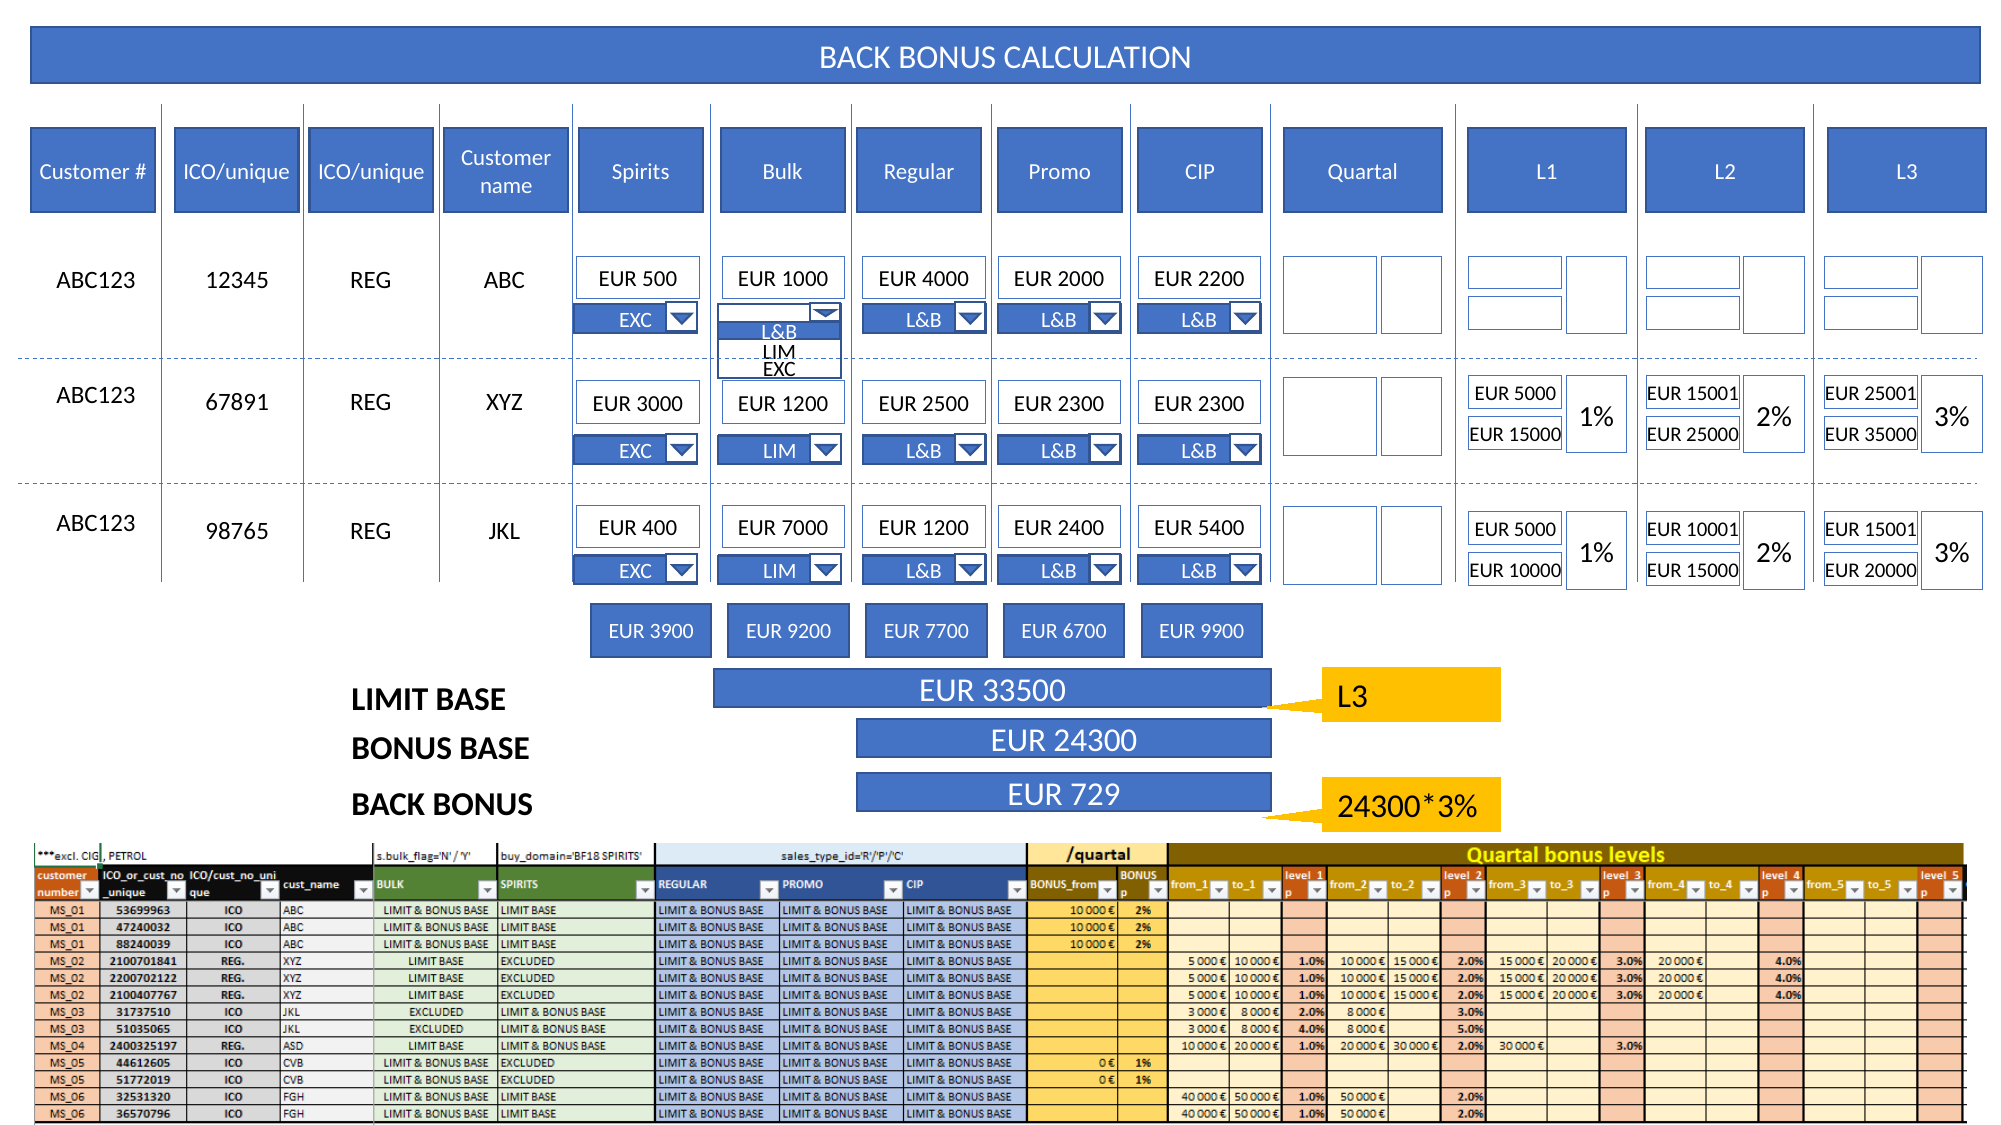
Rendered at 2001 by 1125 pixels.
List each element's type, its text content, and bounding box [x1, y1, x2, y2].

text_box JKL [443, 506, 566, 552]
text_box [717, 484, 845, 585]
text_box EUR 2200 [1138, 256, 1261, 299]
text_box 98765 [176, 506, 299, 552]
text_box EUR 1200 [862, 505, 986, 548]
text_box ABC [443, 256, 566, 301]
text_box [1271, 358, 1455, 484]
text_box EUR 9200 [727, 603, 850, 658]
text_box ICO/unique [174, 127, 300, 213]
text_box REG [309, 506, 433, 552]
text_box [1814, 358, 1978, 484]
text_box [1381, 256, 1442, 334]
text_box EUR 3900 [590, 603, 712, 658]
text_box [1468, 296, 1562, 330]
text_box ICO/unique [308, 127, 434, 213]
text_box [574, 128, 703, 358]
text_box EUR 10000 [1468, 552, 1562, 586]
text_box [1646, 296, 1740, 330]
text_box EUR 5000 [1468, 511, 1562, 545]
text_box EUR 4000 [862, 256, 986, 299]
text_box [162, 358, 303, 484]
text_box 12345 [176, 256, 299, 301]
text_box 1% [1566, 511, 1627, 590]
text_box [1814, 128, 1987, 213]
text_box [862, 553, 986, 585]
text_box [304, 358, 439, 484]
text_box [711, 358, 851, 484]
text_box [852, 358, 991, 484]
text_box [1381, 506, 1442, 585]
text_box ABC123 [34, 499, 158, 545]
text_box [1743, 256, 1805, 334]
text_box [1566, 256, 1627, 334]
text_box EUR 2000 [998, 256, 1121, 299]
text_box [992, 358, 1130, 484]
text_box REG [309, 256, 433, 301]
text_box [573, 358, 710, 484]
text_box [336, 667, 1501, 817]
text_box [1646, 256, 1740, 289]
text_box 2% [1743, 511, 1805, 590]
text_box ABC123 [34, 256, 158, 301]
text_box Customer # [30, 127, 156, 213]
text_box EUR 15001 [1824, 511, 1918, 545]
text_box Customer name [443, 127, 569, 213]
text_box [717, 128, 845, 358]
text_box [440, 358, 572, 484]
text_box 3% [1978, 375, 1983, 453]
text_box [1283, 256, 1377, 334]
text_box EUR 7700 [865, 603, 988, 658]
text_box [1137, 302, 1261, 334]
text_box 3% [1921, 511, 1983, 590]
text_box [862, 302, 986, 334]
text_box [1468, 256, 1562, 289]
text_box EUR 2400 [998, 505, 1121, 548]
text_box CIP [1137, 127, 1263, 213]
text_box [1467, 128, 1637, 213]
text_box [1824, 256, 1918, 289]
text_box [1456, 358, 1637, 484]
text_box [1137, 553, 1261, 585]
text_box EUR 10001 [1646, 511, 1740, 545]
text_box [1638, 128, 1813, 213]
text_box [1824, 296, 1918, 330]
text_box EUR 20000 [1824, 552, 1918, 586]
picture [34, 843, 1967, 1125]
text_box BACK BONUS CALCULATION [30, 26, 1981, 84]
text_box EUR 9900 [1141, 603, 1263, 658]
text_box Promo [997, 127, 1123, 213]
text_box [997, 302, 1121, 334]
text_box EUR 15000 [1646, 552, 1740, 586]
text_box Quartal [1283, 127, 1443, 213]
text_box Regular [856, 127, 982, 213]
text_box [997, 553, 1121, 585]
text_box [1283, 506, 1377, 585]
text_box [17, 358, 161, 484]
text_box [1131, 358, 1270, 484]
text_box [574, 484, 703, 585]
text_box [1921, 256, 1983, 334]
text_box EUR 5400 [1138, 505, 1261, 548]
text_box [1638, 358, 1813, 484]
text_box EUR 6700 [1003, 603, 1125, 658]
